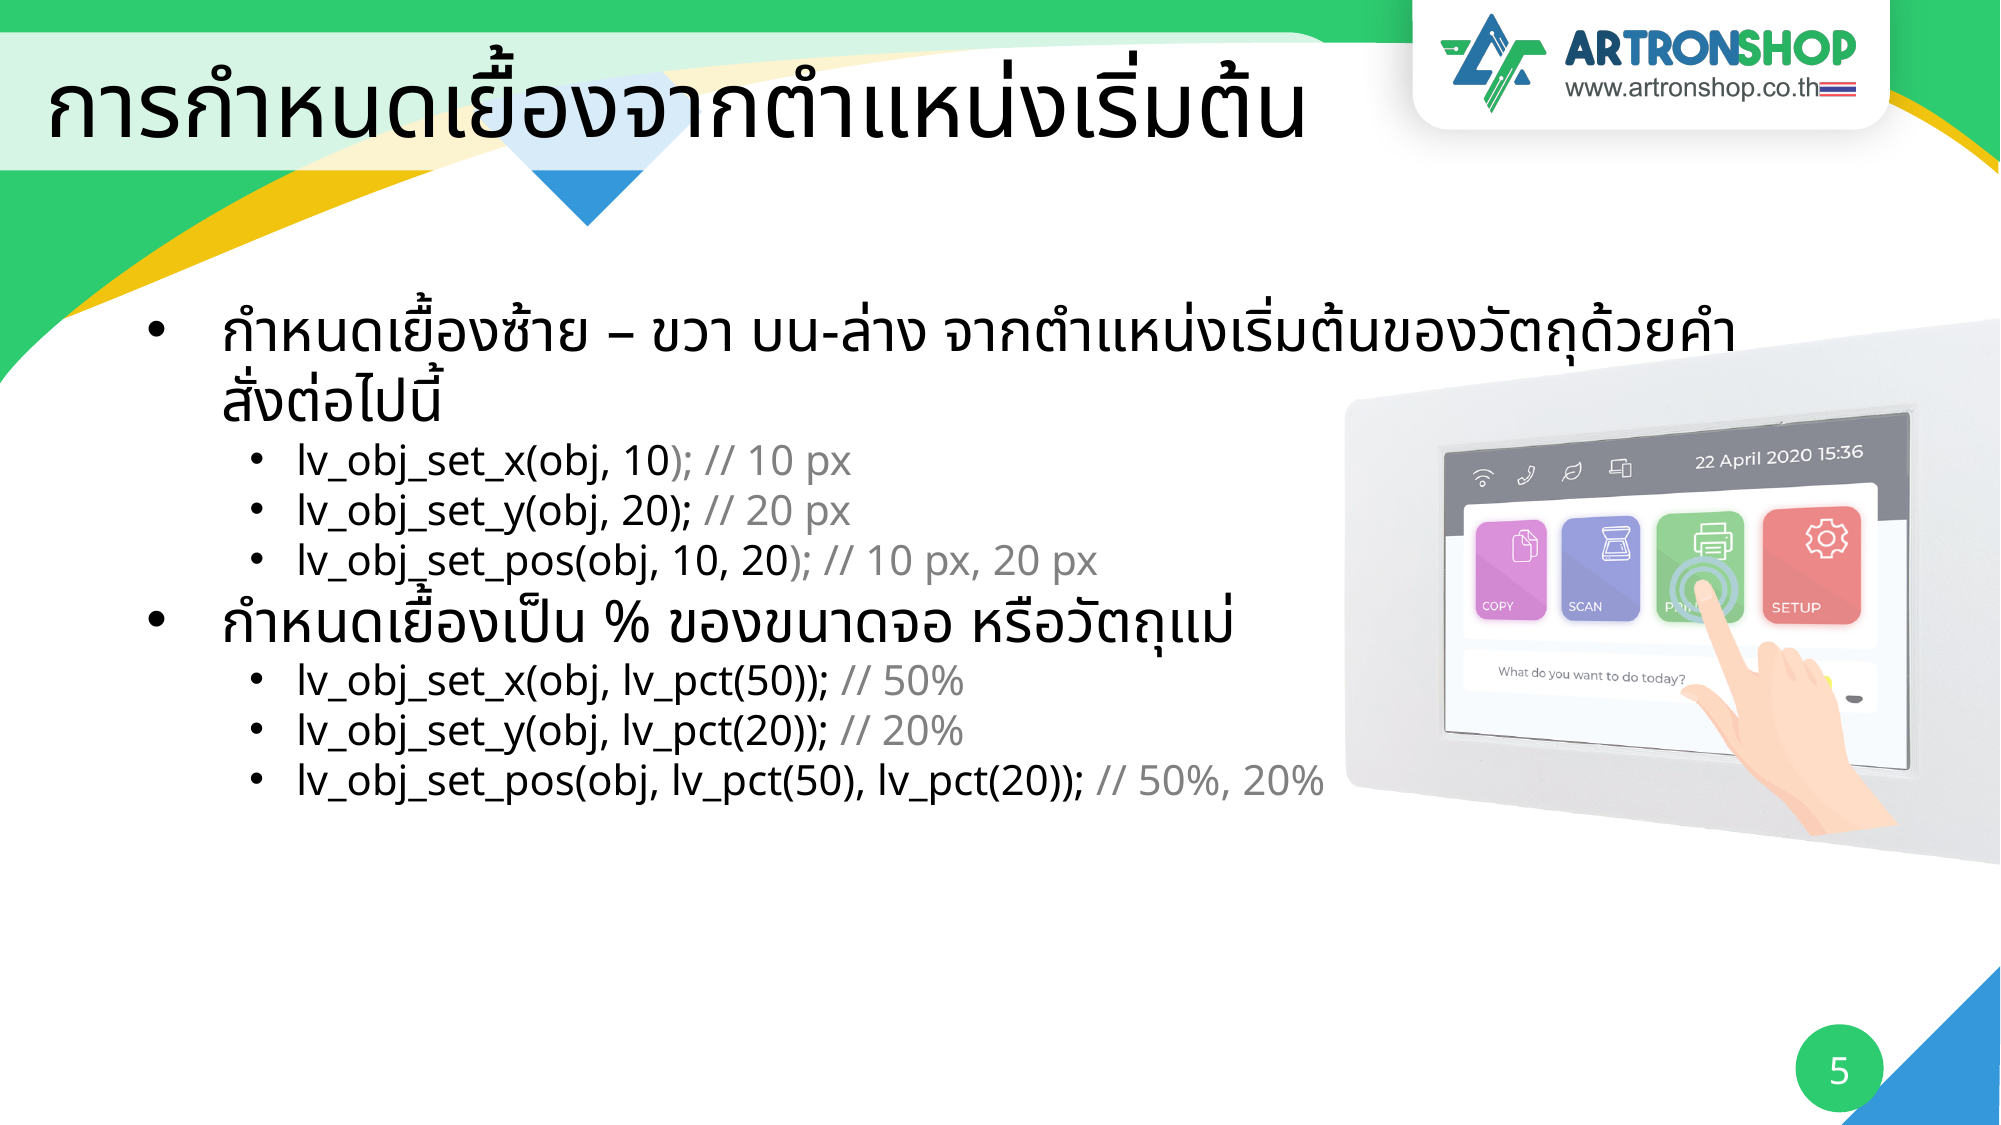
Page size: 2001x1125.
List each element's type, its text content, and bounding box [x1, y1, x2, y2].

title การกำหนดเยื้องจากตำแหน่งเริ่มต้น [30, 22, 1858, 194]
slide_number 5 [1795, 1042, 1884, 1103]
text_box กำหนดเยื้องซ้าย – ขวา บน-ล่าง จากตำแหน่งเริ่มต้นของวัตถุด้วยคำสั่งต่อไปนี้ lv_obj_set_x(obj, 10); // 10 px lv_obj_set_y(obj, 20); // 20 px lv_obj_set_pos(obj, 10, 20); // 10 px, 20 px กำหนดเยื้องเป็น % ของขนาดจอ หรือวัตถุแม่ lv_obj_set_x(obj, lv_pct(50)); // 50% lv_obj_set_y(obj, lv_pct(20)); // 20% lv_obj_set_pos(obj, lv_pct(50), lv_pct(20)); // 50%, 20% [131, 286, 1757, 812]
picture [1427, 7, 1856, 22]
